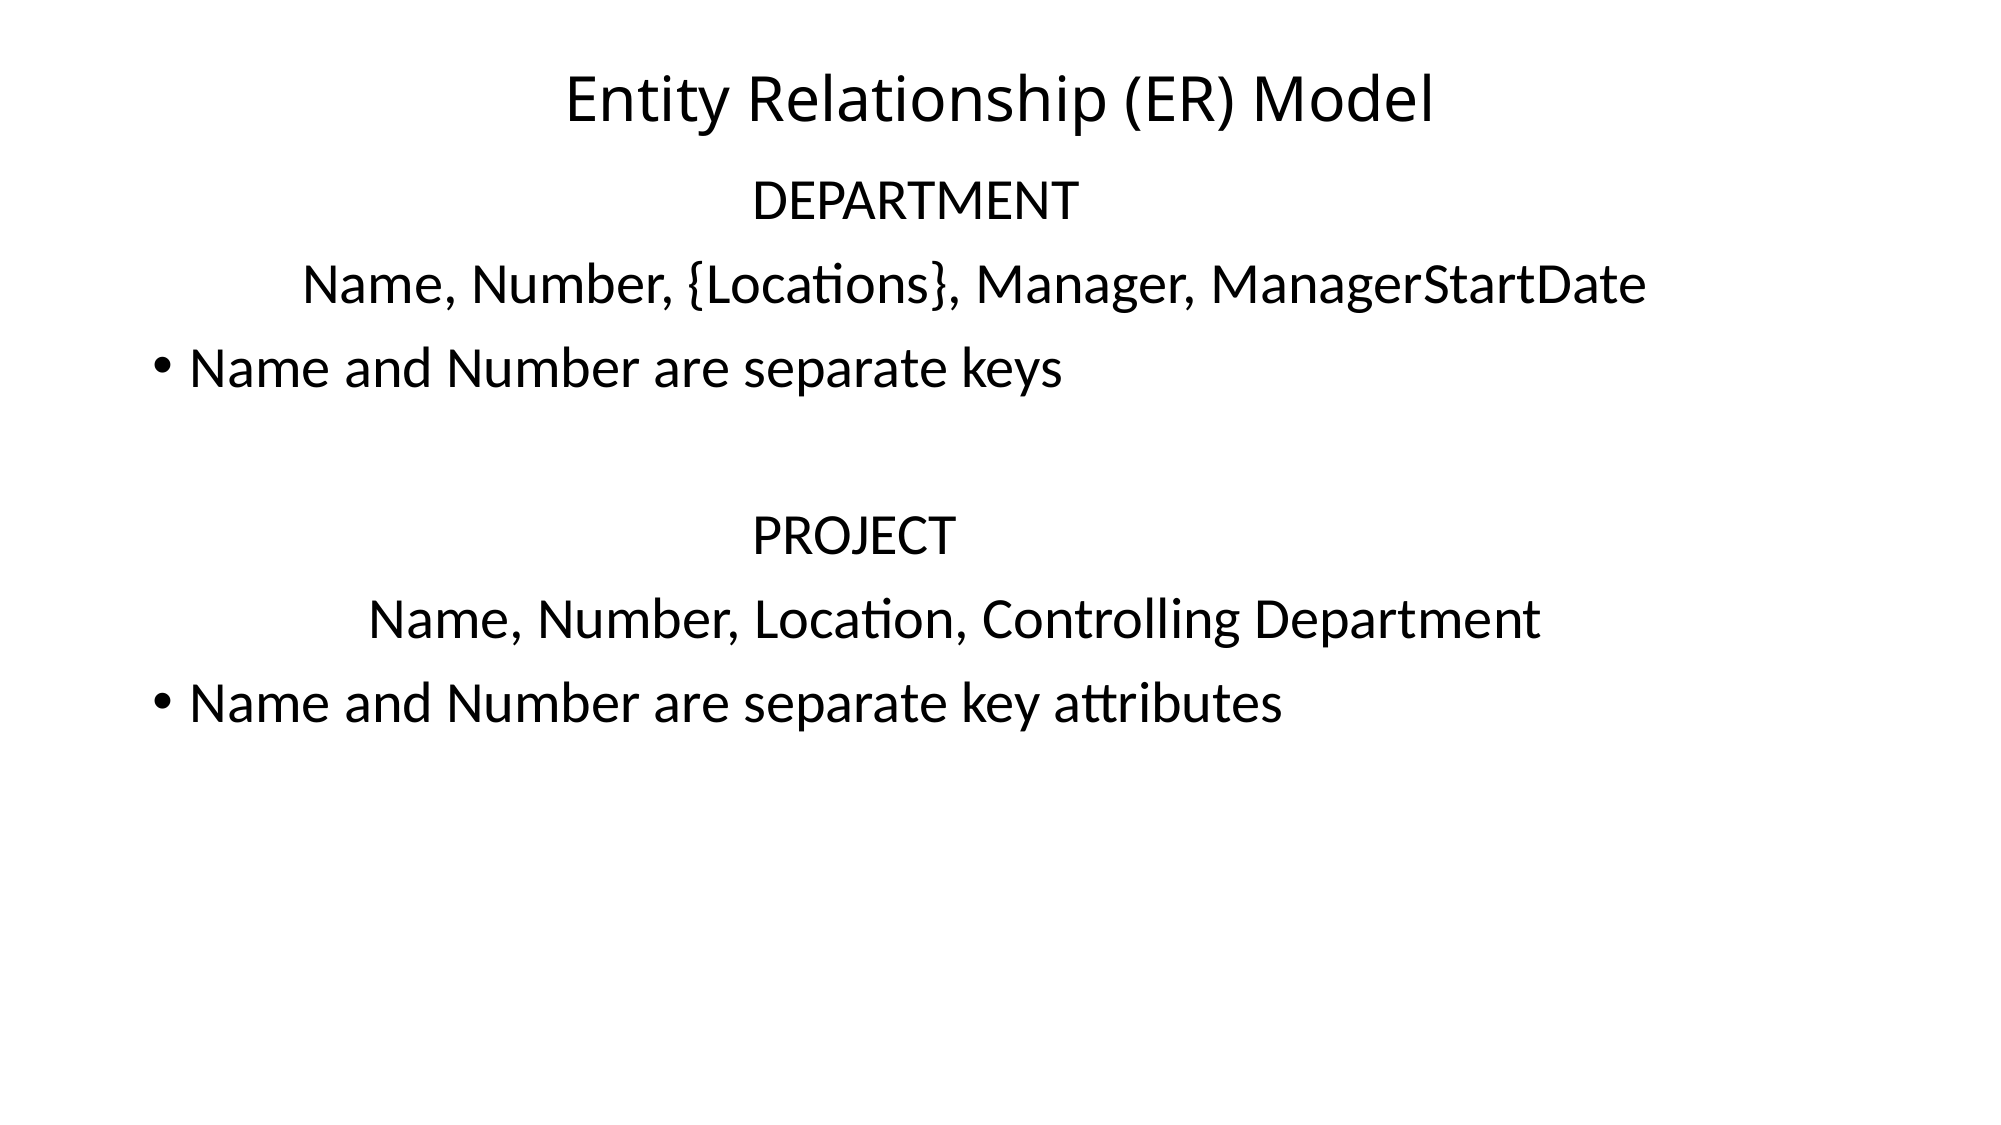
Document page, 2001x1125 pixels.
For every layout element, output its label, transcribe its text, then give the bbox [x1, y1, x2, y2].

list DEPARTMENT Name, Number, {Locations}, Manager, ManagerStartDate Name and Number are separate keys PROJECT Name, Number, Location, Controlling Department Name and Number are separate key attributes [137, 161, 1863, 1085]
title Entity Relationship (ER) Model [137, 59, 1863, 143]
